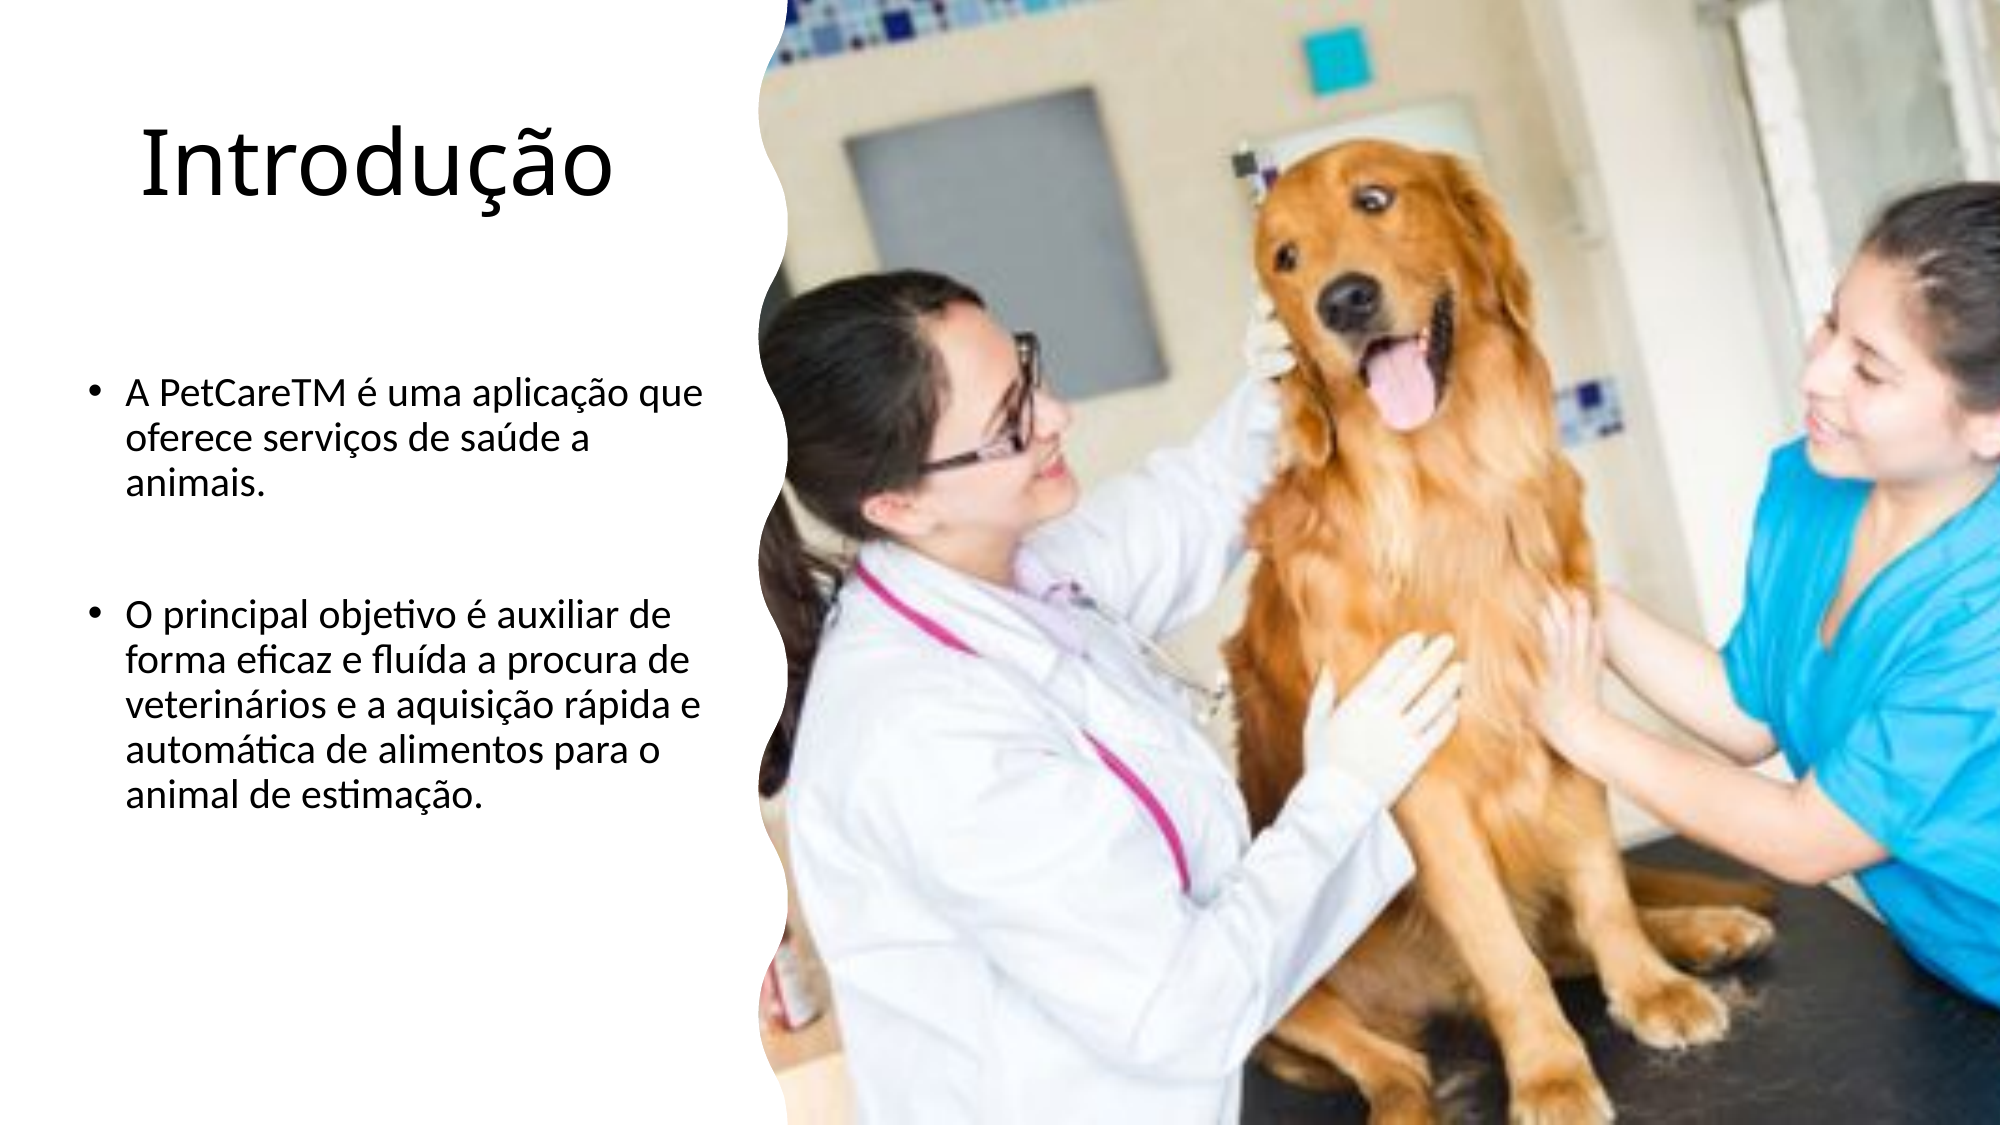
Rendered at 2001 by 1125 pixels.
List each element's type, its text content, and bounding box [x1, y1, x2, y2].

text_box [0, 0, 747, 1125]
picture [747, 0, 2000, 1125]
list A PetCareTM é uma aplicação que oferece serviços de saúde a animais. O principal objetivo é auxiliar de forma eficaz e fluída a procura de veterinários e a aquisição rápida e automática de alimentos para o animal de estimação. [72, 362, 735, 1006]
title Introdução [125, 108, 685, 354]
